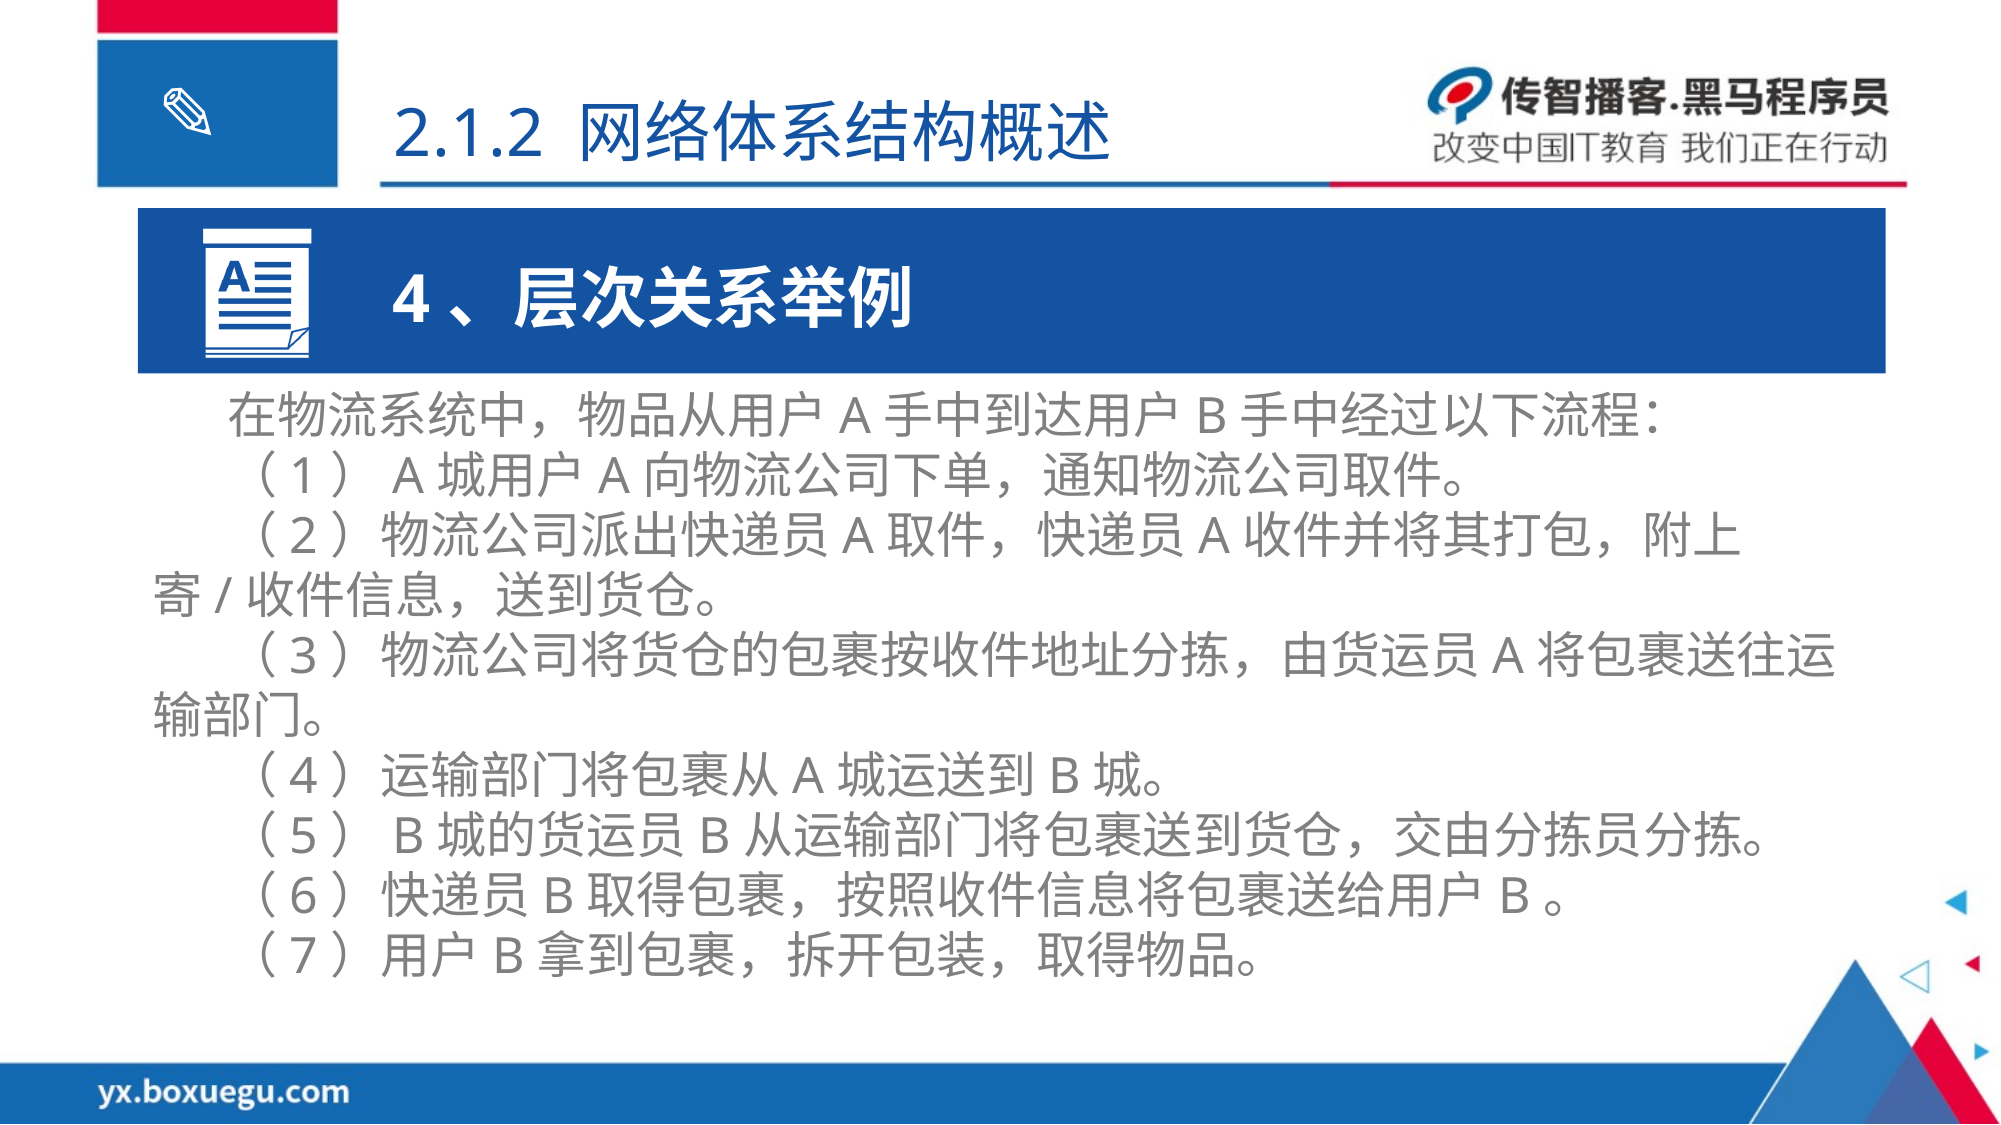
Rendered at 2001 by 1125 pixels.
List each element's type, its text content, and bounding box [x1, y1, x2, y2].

picture [0, 0, 2000, 1124]
text_box 在物流系统中，物品从用户A手中到达用户B手中经过以下流程： （1）A城用户A向物流公司下单，通知物流公司取件。 （2）物流公司派出快递员A取件，快递员A收件并将其打包，附上寄/收件信息，送到货仓。 （3）物流公司将货仓的包裹按收件地址分拣，由货运员A将包裹送往运输部门。 （4）运输部门将包裹从A城运送到B城。 （5）B城的货运员B从运输部门将包裹送到货仓，交由分拣员分拣。 （6）快递员B取得包裹，按照收件信息将包裹送给用户B。 （7）用户B拿到包裹，拆开包装，取得物品。 [137, 376, 1886, 991]
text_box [137, 208, 1886, 374]
text_box 2.1.2 网络体系结构概述 [379, 82, 1230, 177]
